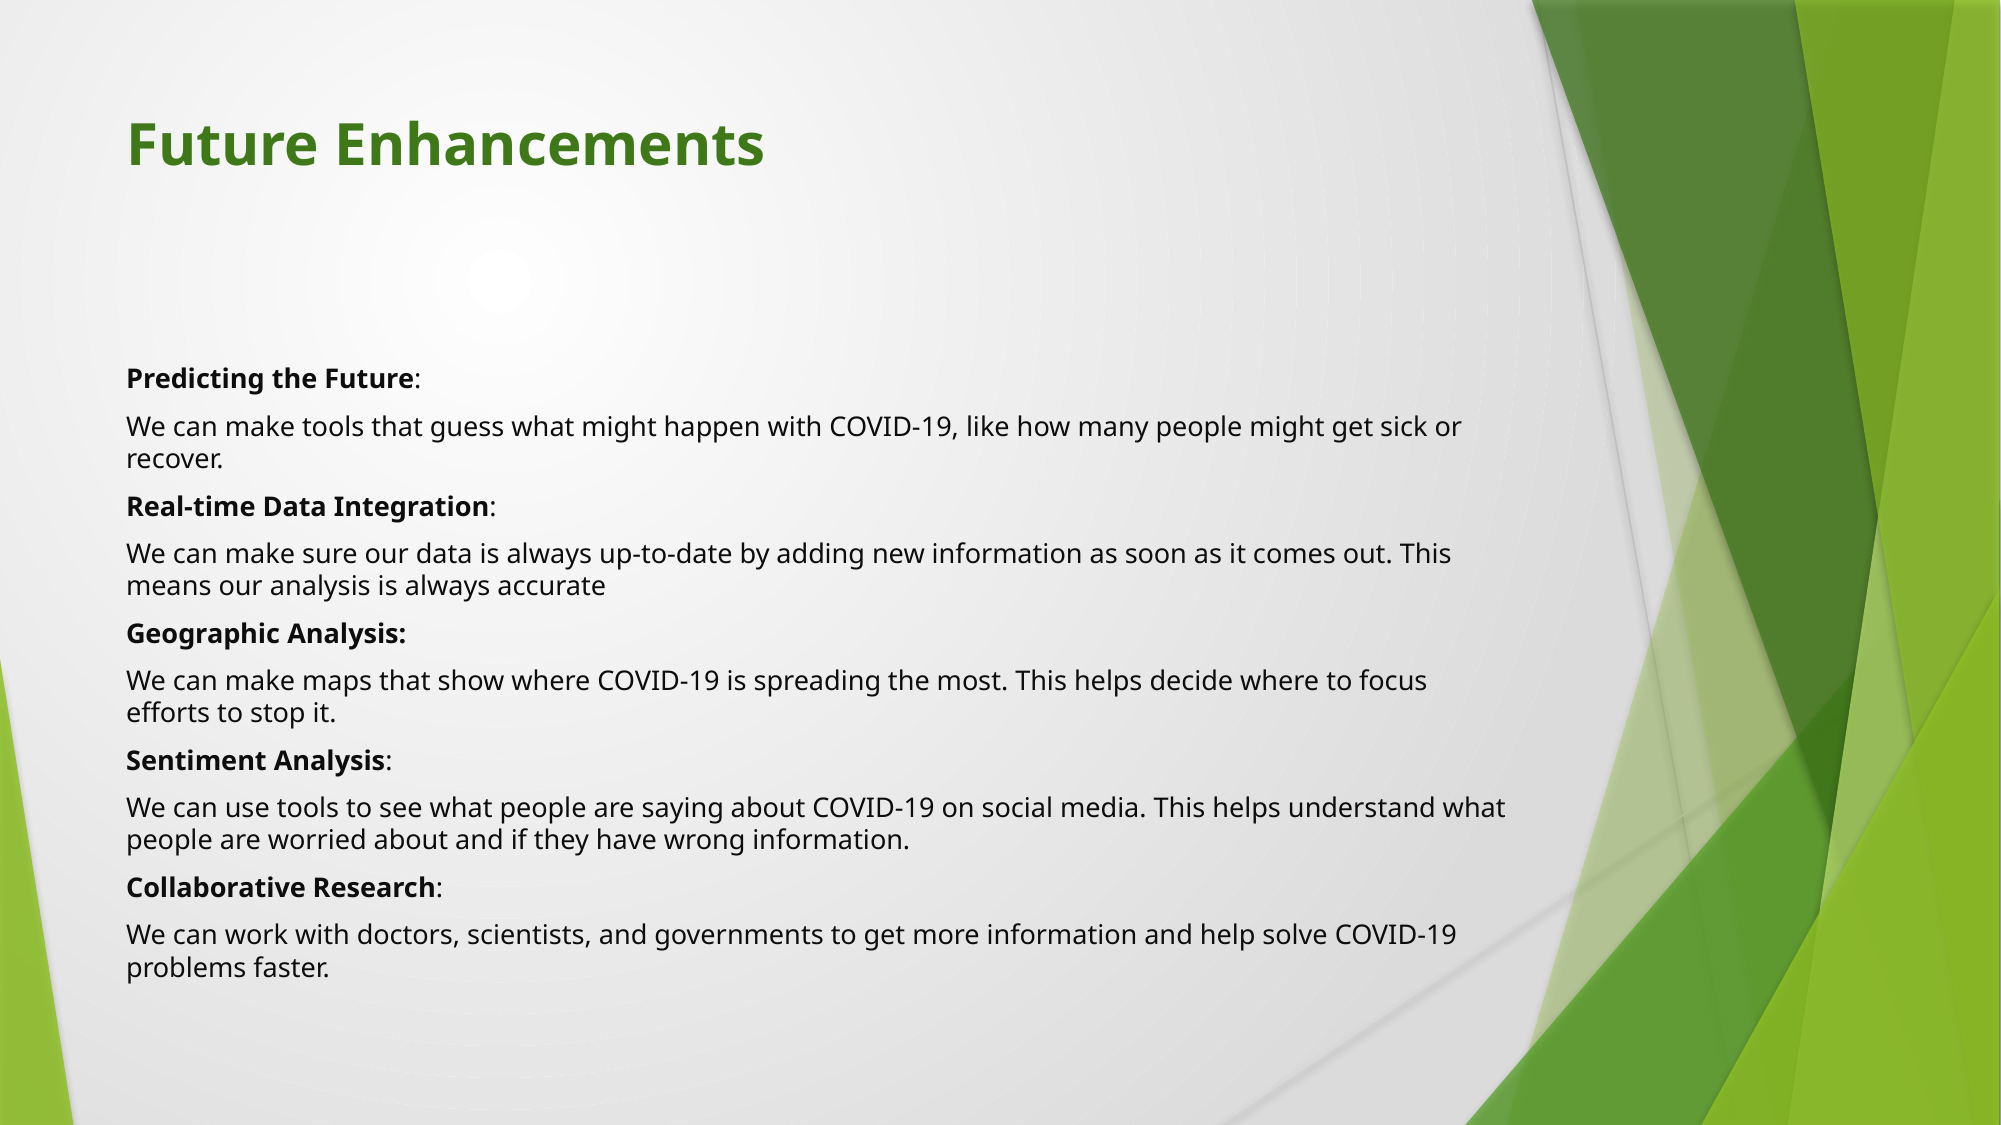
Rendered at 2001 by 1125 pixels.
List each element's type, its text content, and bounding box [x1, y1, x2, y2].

title Future Enhancements [111, 99, 1522, 317]
list Predicting the Future: We can make tools that guess what might happen with COVID-19, like how many people might get sick or recover. Real-time Data Integration: We can make sure our data is always up-to-date by adding new information as soon as it comes out. This means our analysis is always accurate Geographic Analysis: We can make maps that show where COVID-19 is spreading the most. This helps decide where to focus efforts to stop it. Sentiment Analysis: We can use tools to see what people are saying about COVID-19 on social media. This helps understand what people are worried about and if they have wrong information. Collaborative Research: We can work with doctors, scientists, and governments to get more information and help solve COVID-19 problems faster. [111, 354, 1522, 992]
